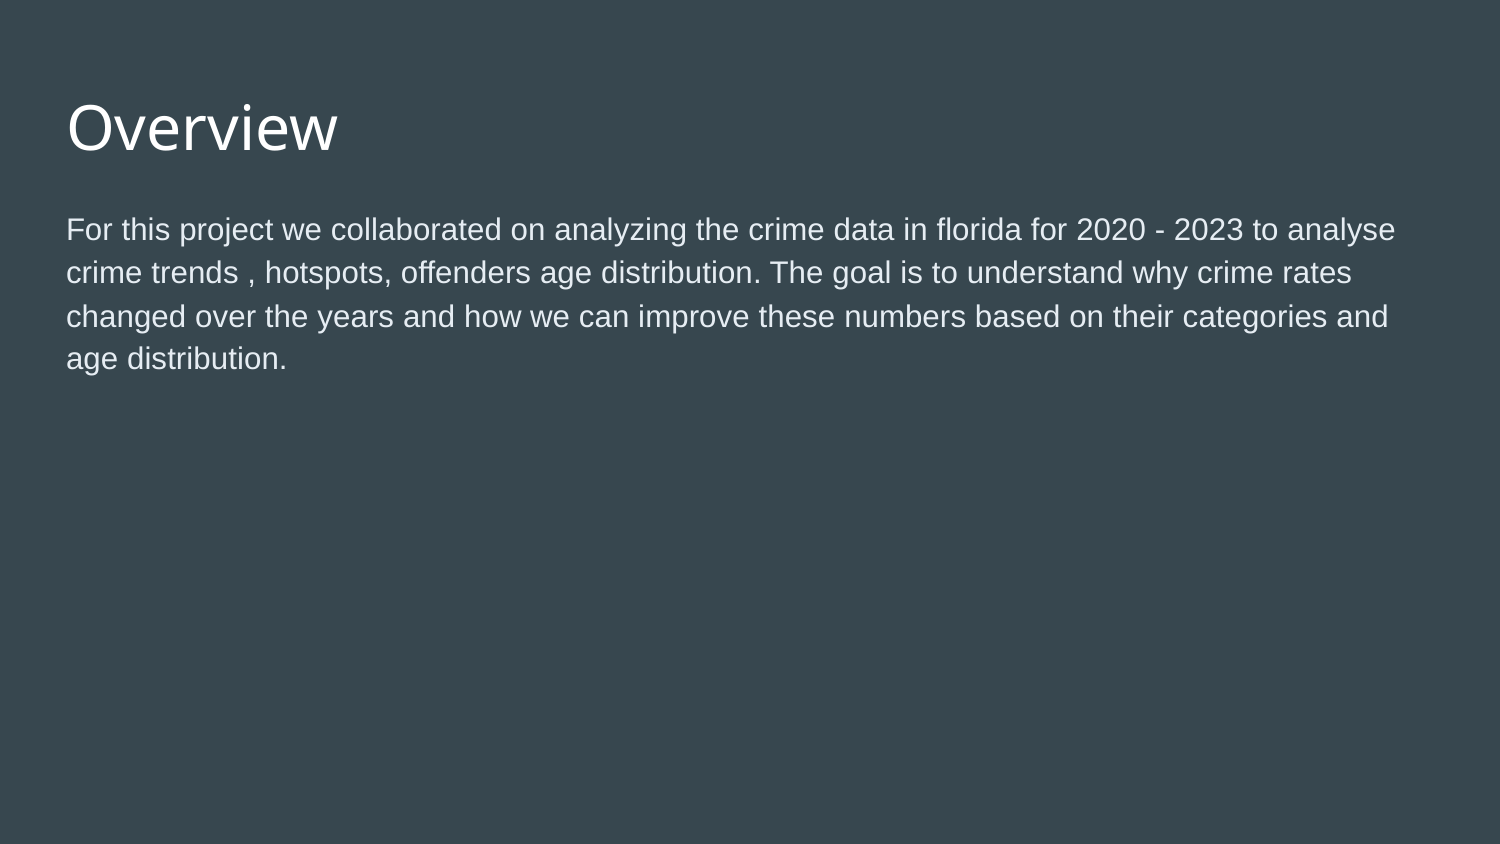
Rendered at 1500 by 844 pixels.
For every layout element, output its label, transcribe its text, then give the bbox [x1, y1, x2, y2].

title Overview [51, 72, 1449, 167]
list For this project we collaborated on analyzing the crime data in florida for 2020 - 2023 to analyse crime trends , hotspots, offenders age distribution. The goal is to understand why crime rates changed over the years and how we can improve these numbers based on their categories and age distribution. [51, 189, 1449, 750]
